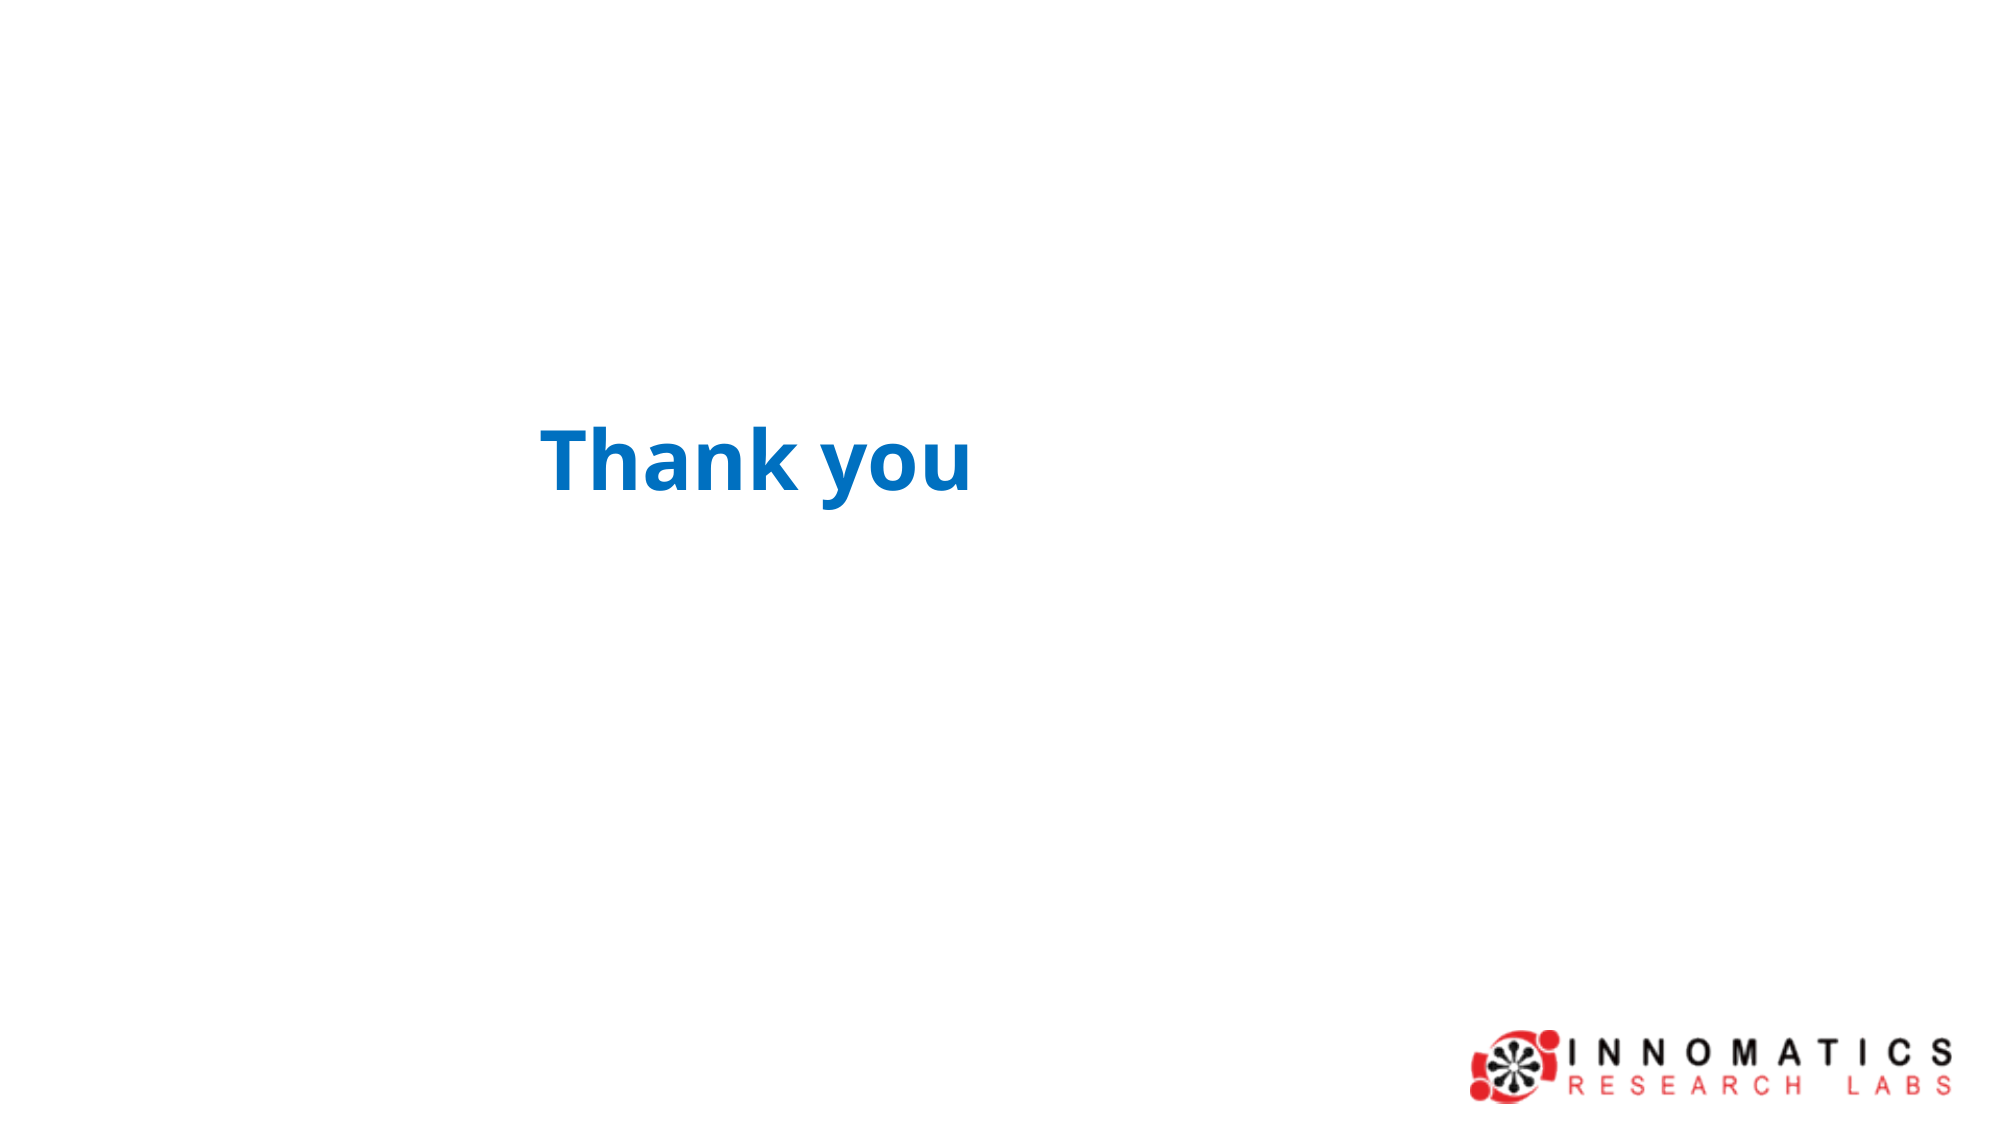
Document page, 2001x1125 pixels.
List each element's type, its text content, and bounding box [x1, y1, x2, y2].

picture [1470, 1030, 1954, 1104]
text_box Thank you [525, 399, 2000, 915]
